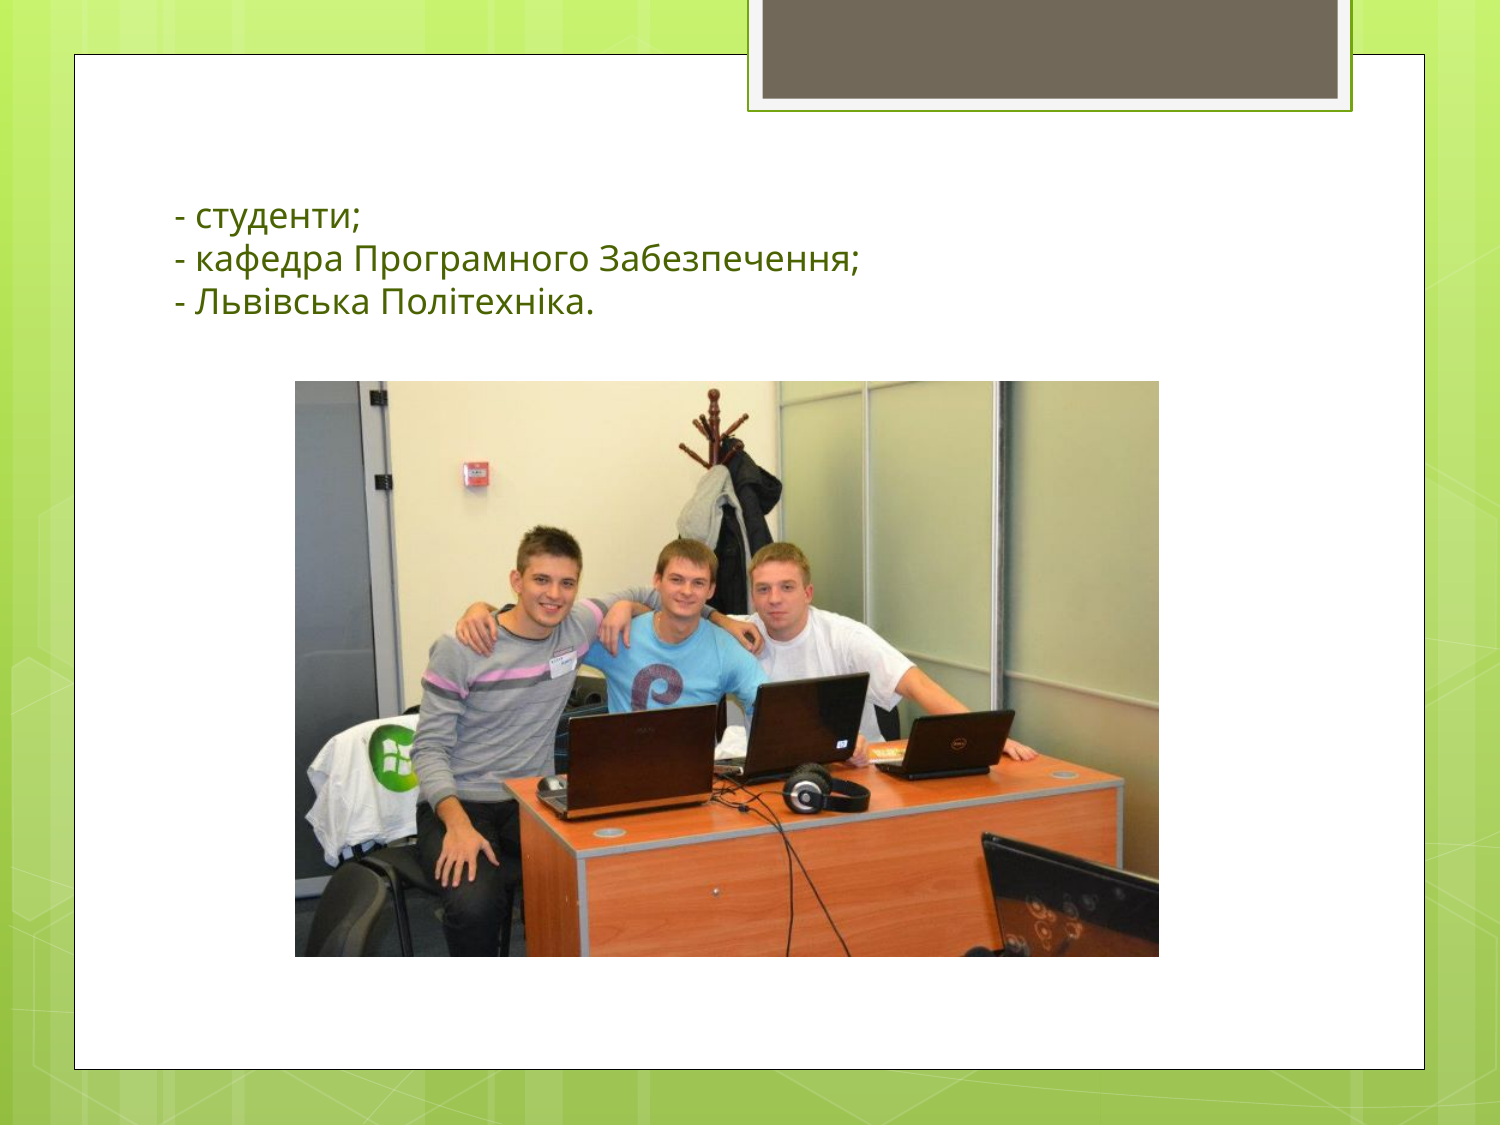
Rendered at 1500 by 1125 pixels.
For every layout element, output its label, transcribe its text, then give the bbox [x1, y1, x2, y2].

title - студенти; - кафедра Програмного Забезпечення; - Львівська Політехніка. [159, 184, 1312, 372]
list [295, 380, 1159, 957]
